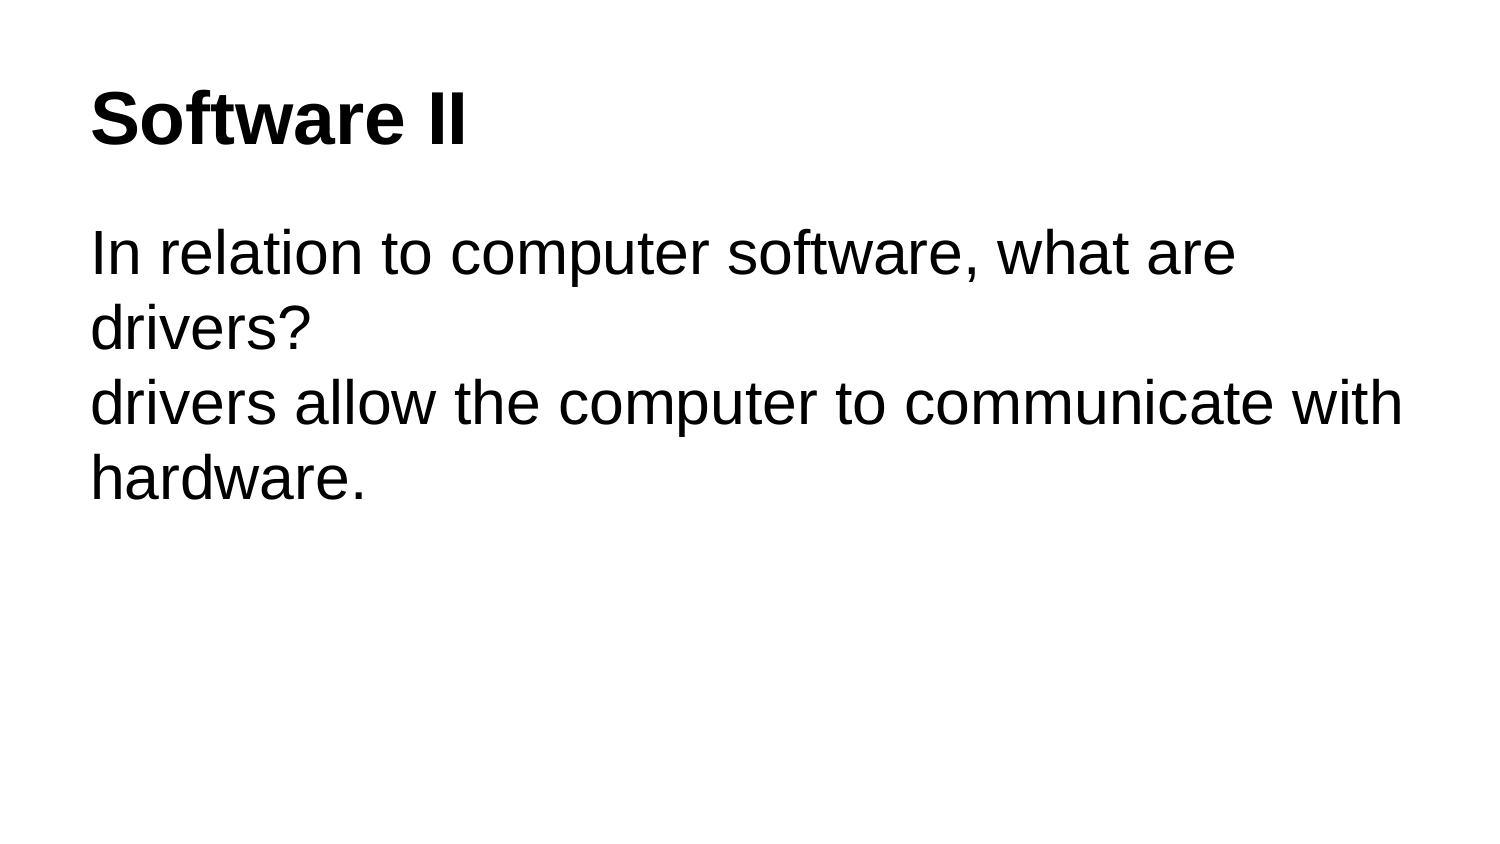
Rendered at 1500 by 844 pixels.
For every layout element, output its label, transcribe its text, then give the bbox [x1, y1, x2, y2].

list In relation to computer software, what are drivers? drivers allow the computer to communicate with hardware. [75, 196, 1425, 808]
title Software II [75, 33, 1425, 175]
